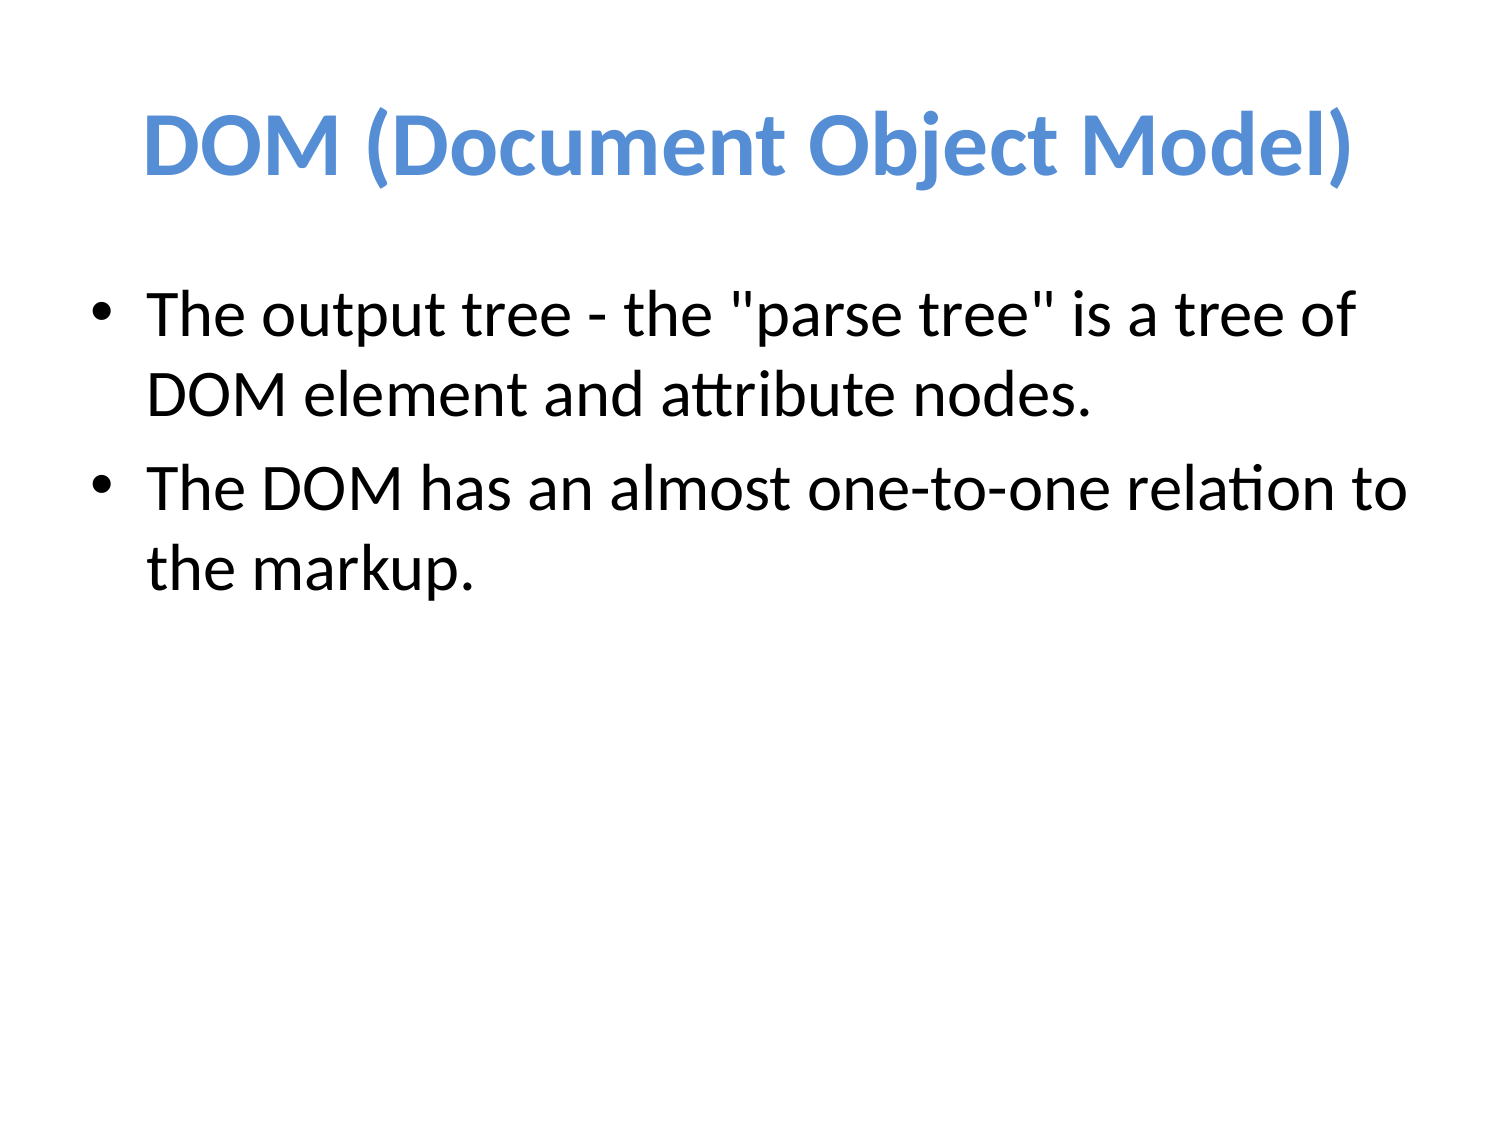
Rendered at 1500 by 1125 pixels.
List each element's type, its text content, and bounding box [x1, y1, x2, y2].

title DOM (Document Object Model) [75, 45, 1425, 233]
list The output tree - the "parse tree" is a tree of DOM element and attribute nodes. The DOM has an almost one-to-one relation to the markup. [75, 262, 1425, 1005]
